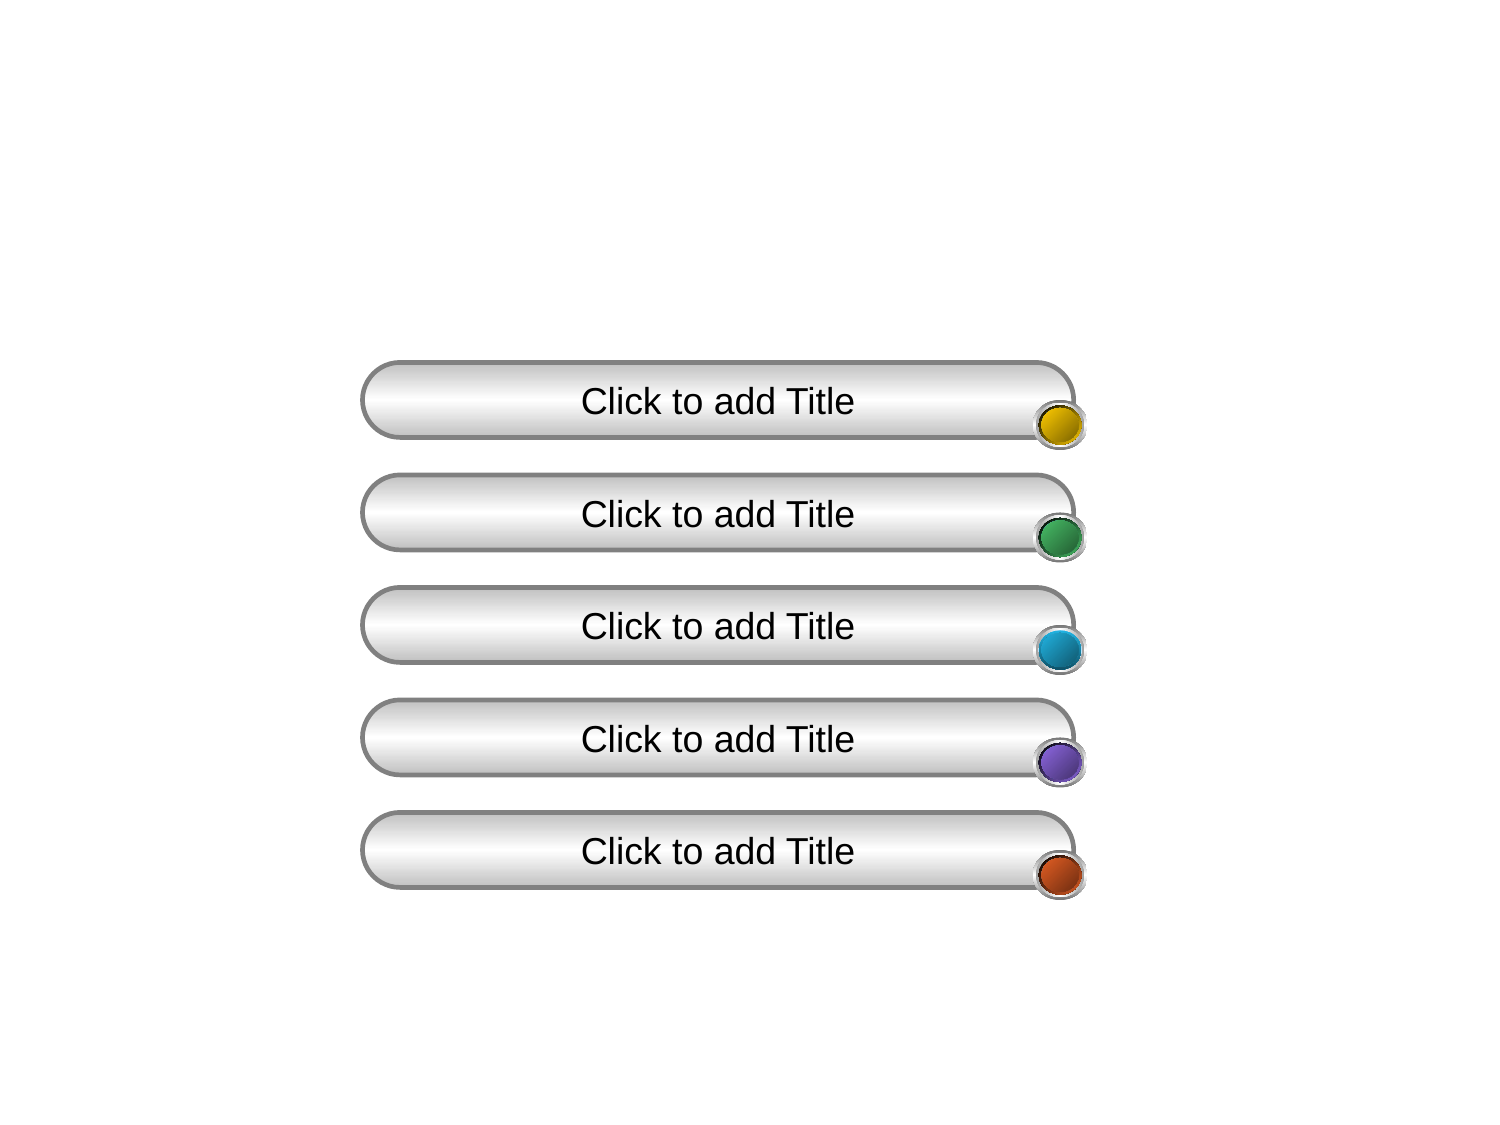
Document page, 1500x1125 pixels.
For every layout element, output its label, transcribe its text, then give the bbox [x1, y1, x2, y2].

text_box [1032, 512, 1088, 563]
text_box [1032, 849, 1088, 901]
text_box Click to add Title [362, 362, 1074, 438]
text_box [1032, 737, 1088, 788]
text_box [1032, 399, 1088, 451]
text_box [1032, 624, 1088, 676]
text_box Click to add Title [362, 699, 1074, 775]
text_box Click to add Title [362, 587, 1074, 663]
text_box Click to add Title [362, 474, 1074, 550]
text_box Click to add Title [362, 812, 1074, 888]
